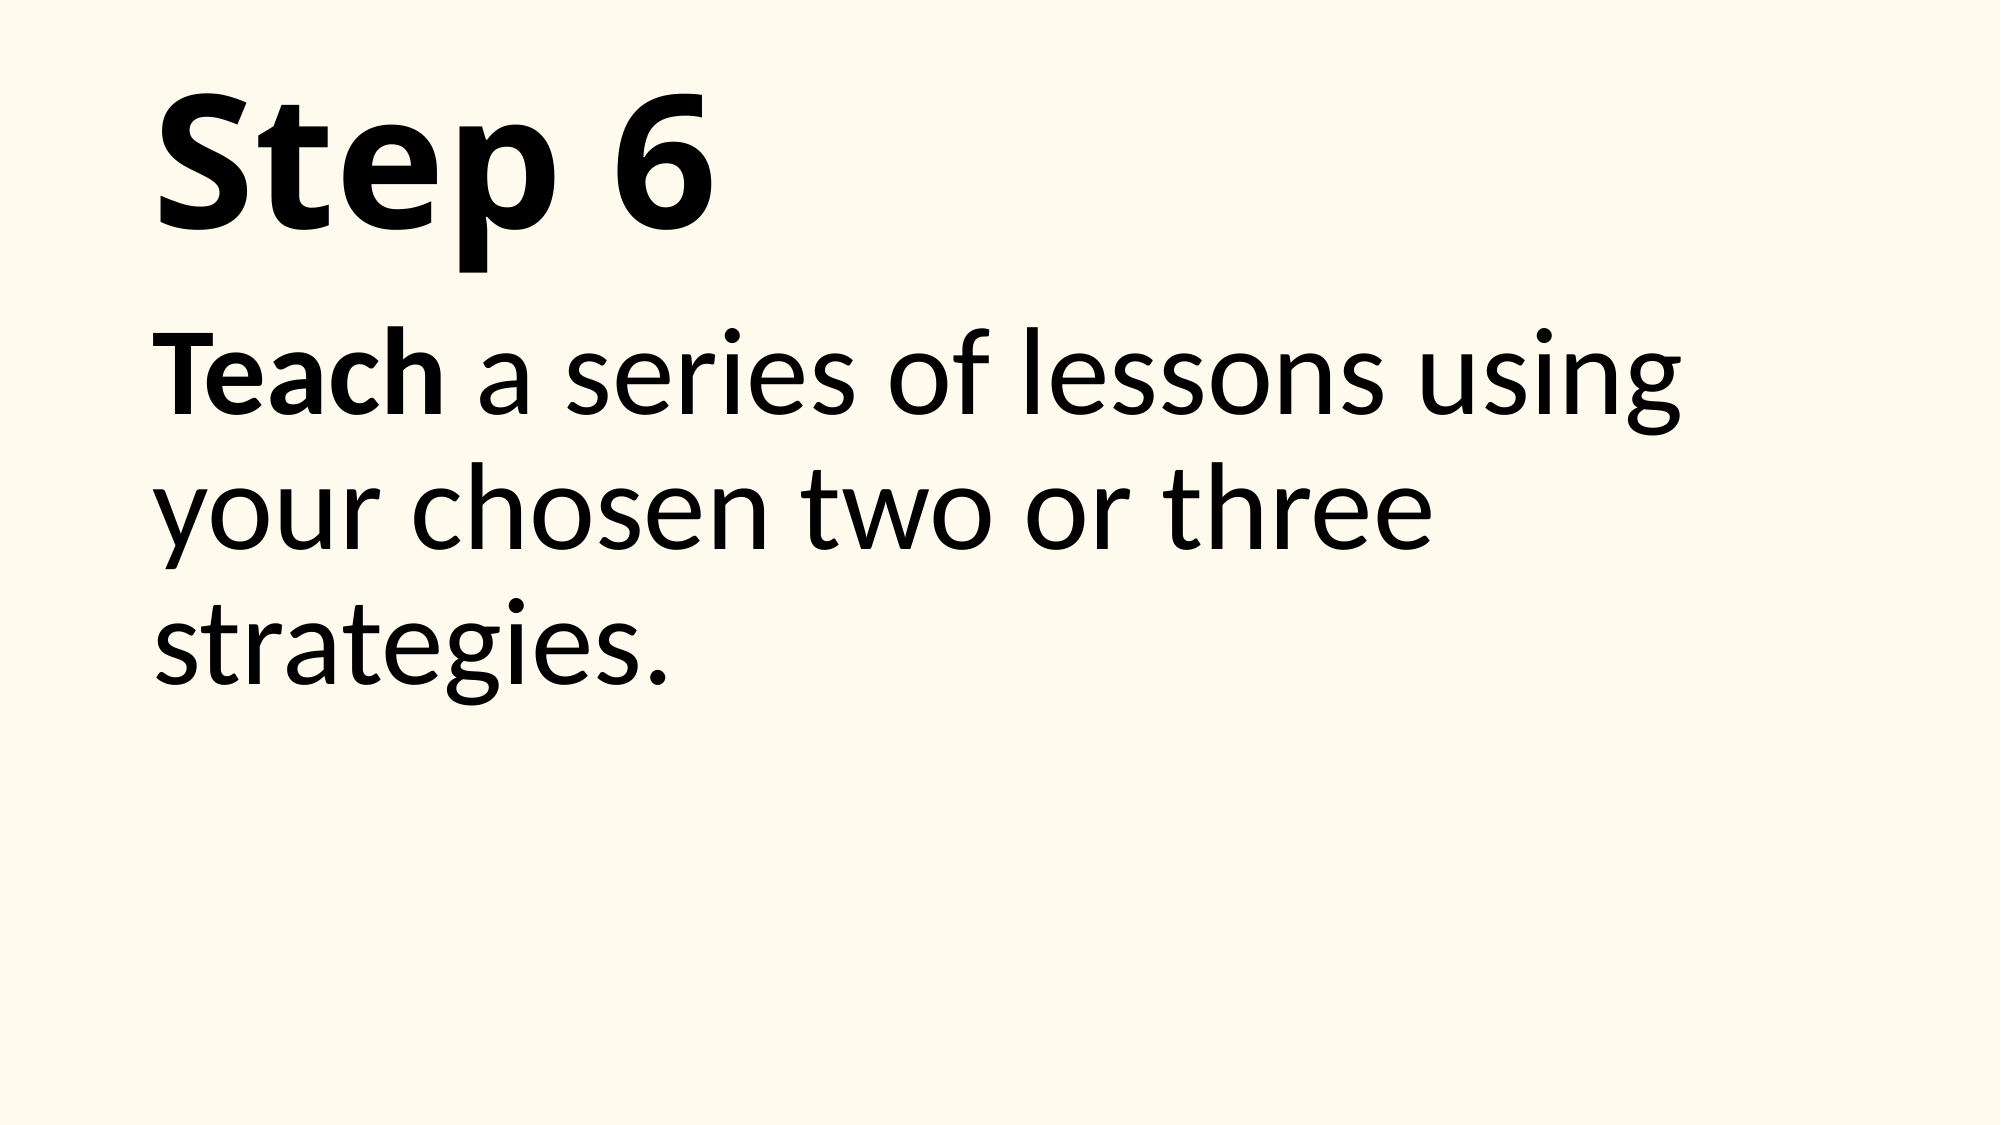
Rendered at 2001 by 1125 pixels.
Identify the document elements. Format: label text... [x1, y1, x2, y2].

list Teach a series of lessons using your chosen two or three strategies. [137, 299, 1863, 1014]
title Step 6 [137, 59, 1863, 278]
